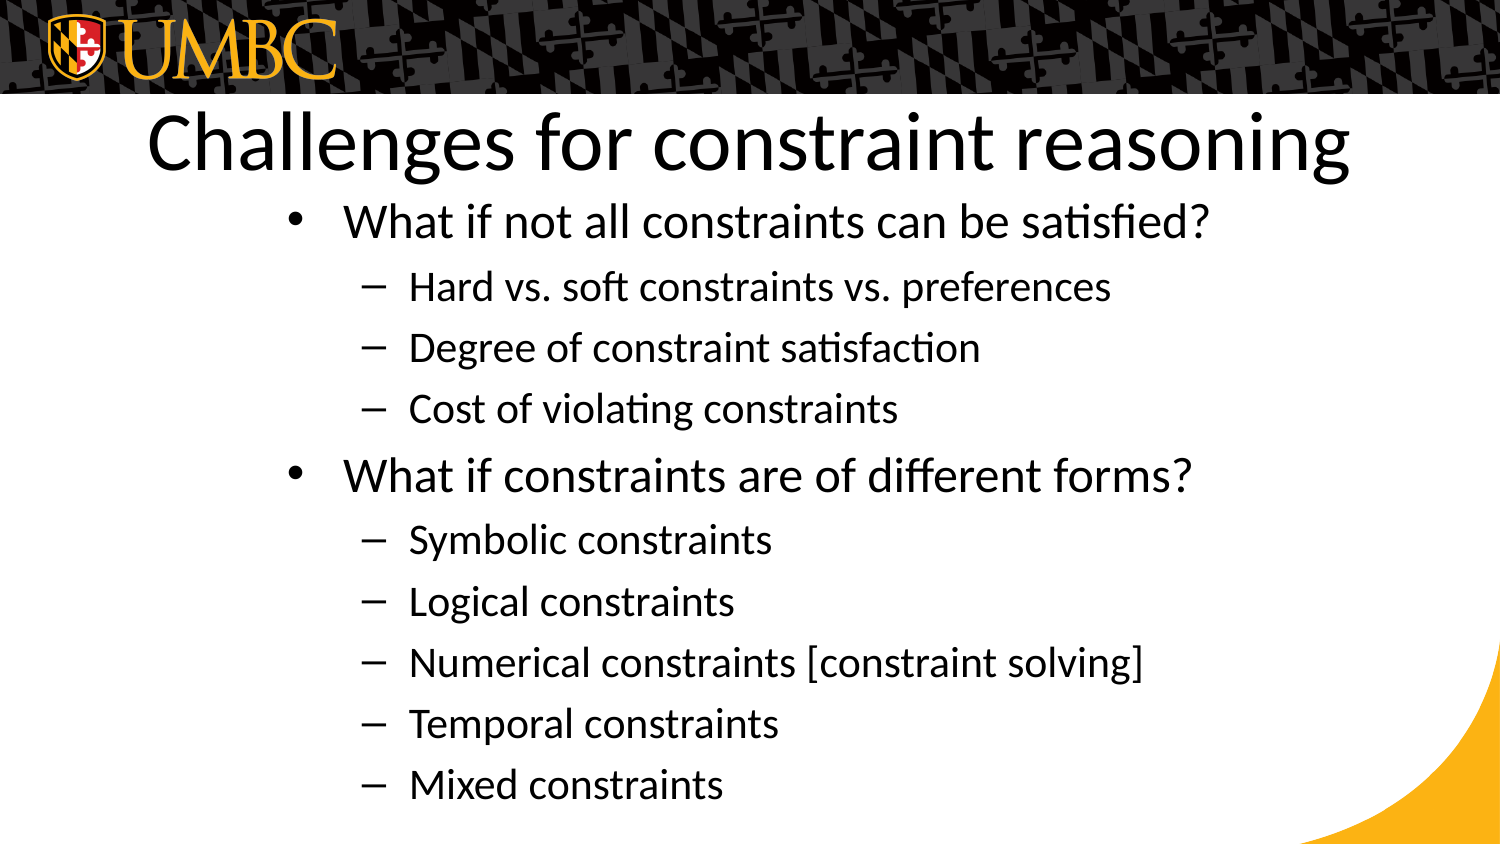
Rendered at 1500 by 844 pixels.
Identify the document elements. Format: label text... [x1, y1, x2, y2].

picture [0, 0, 1500, 94]
title Challenges for constraint reasoning [93, 66, 1407, 207]
list What if not all constraints can be satisfied? Hard vs. soft constraints vs. preferences Degree of constraint satisfaction Cost of violating constraints What if constraints are of different forms? Symbolic constraints Logical constraints Numerical constraints [constraint solving] Temporal constraints Mixed constraints [271, 181, 1284, 824]
picture [1299, 639, 1500, 844]
